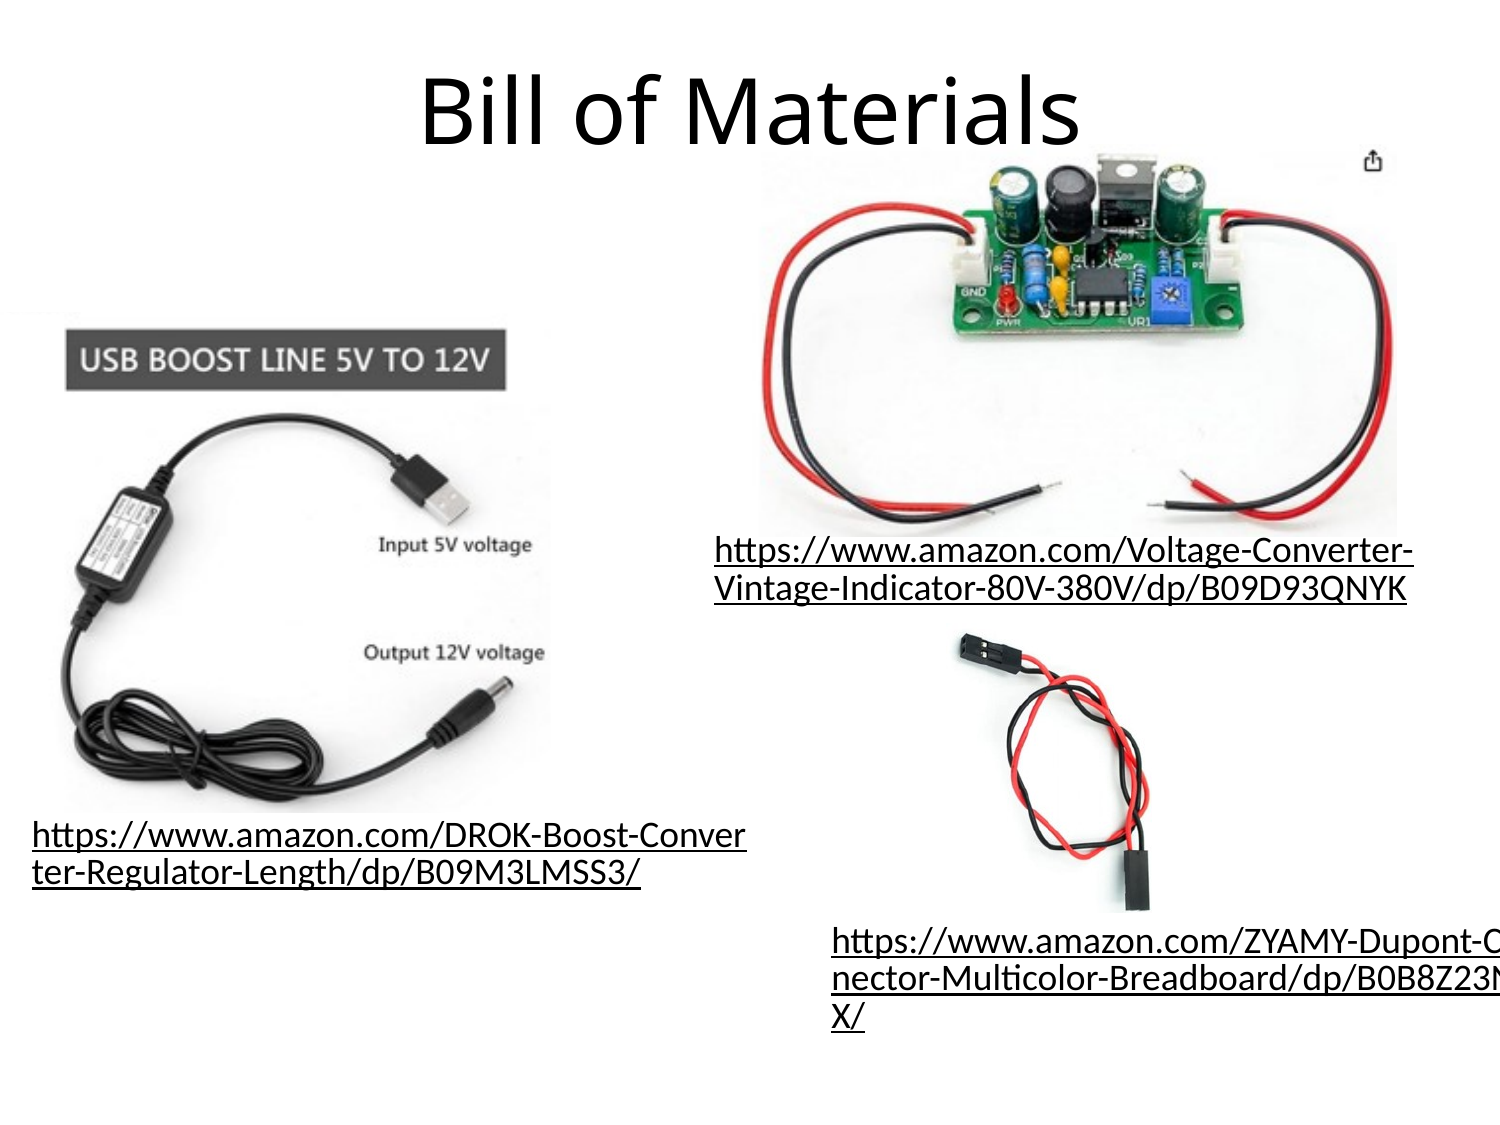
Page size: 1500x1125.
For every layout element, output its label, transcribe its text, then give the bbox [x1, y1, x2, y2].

picture [946, 623, 1152, 913]
title Bill of Materials [103, 5, 1397, 224]
text_box https://www.amazon.com/DROK-Boost-Converter-Regulator-Length/dp/B09M3LMSS3/ [16, 802, 767, 907]
text_box https://www.amazon.com/Voltage-Converter-Vintage-Indicator-80V-380V/dp/B09D93QNYK [699, 517, 1450, 613]
text_box https://www.amazon.com/ZYAMY-Dupont-Connector-Multicolor-Breadboard/dp/B0B8Z23NWX/ [816, 908, 1500, 1013]
picture [752, 144, 1397, 537]
picture [0, 312, 551, 813]
